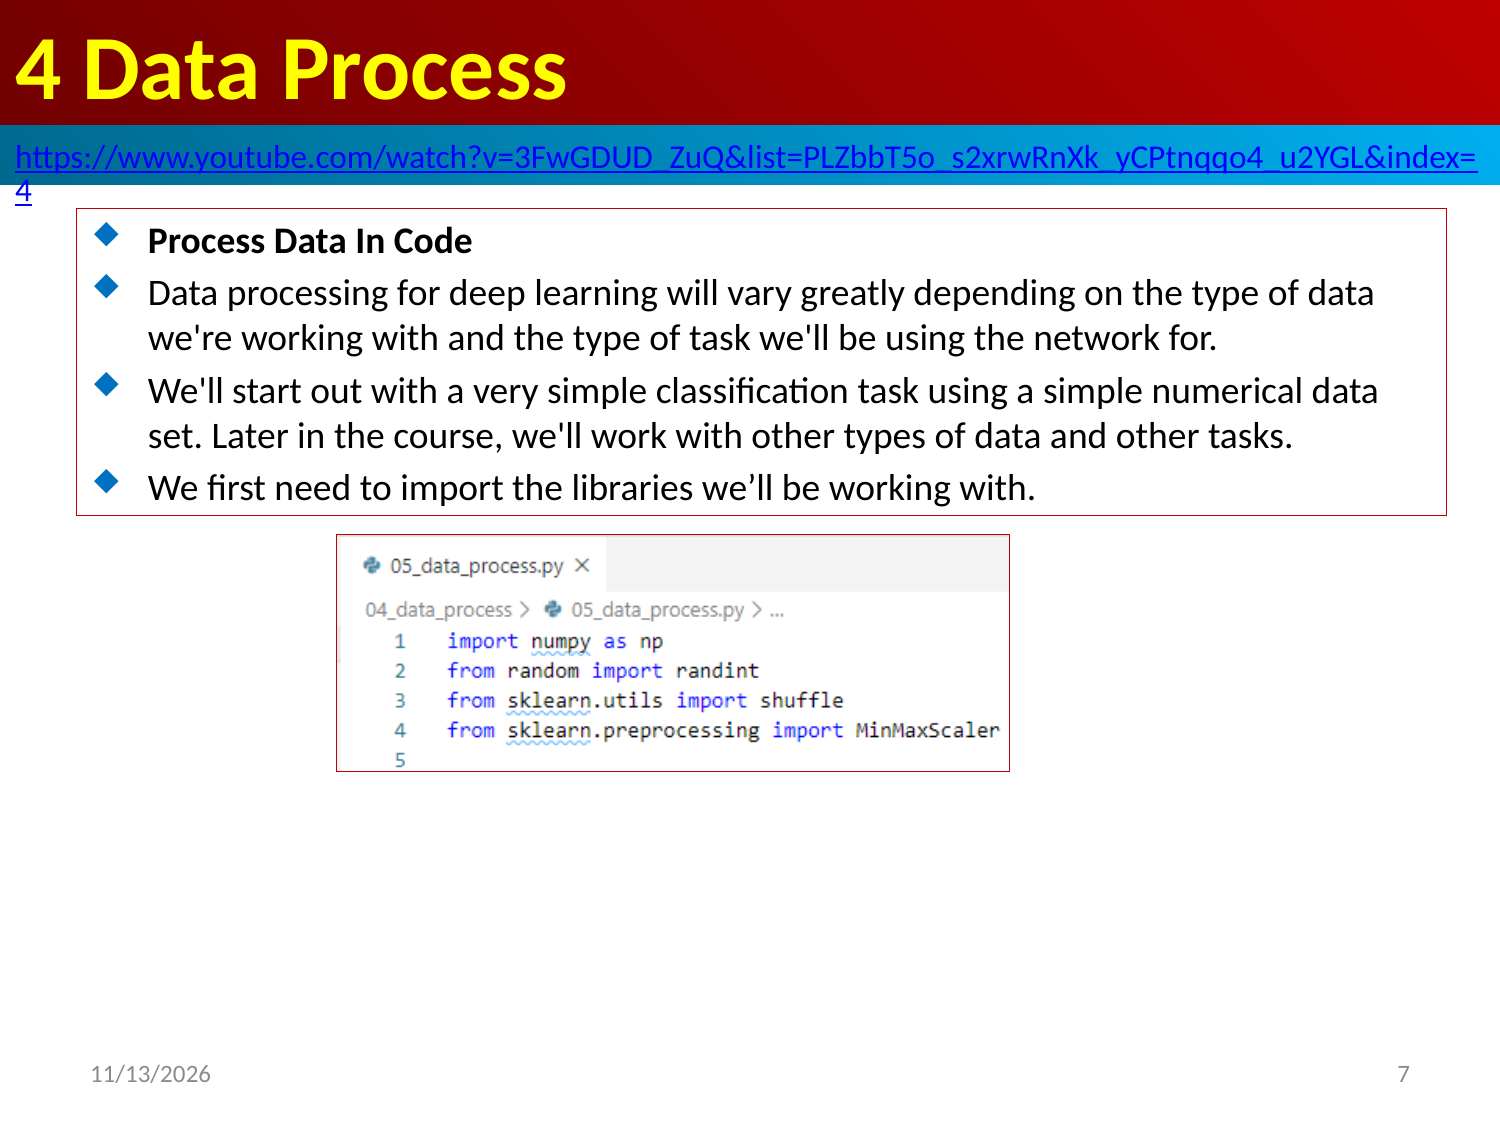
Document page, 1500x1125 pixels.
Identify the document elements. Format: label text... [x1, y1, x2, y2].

text_box https://www.youtube.com/watch?v=3FwGDUD_ZuQ&list=PLZbbT5o_s2xrwRnXk_yCPtnqqo4_u2YGL&index=4 [0, 125, 1500, 185]
subtitle Process Data In Code Data processing for deep learning will vary greatly depending on the type of data we're working with and the type of task we'll be using the network for. We'll start out with a very simple classification task using a simple numerical data set. Later in the course, we'll work with other types of data and other tasks. We first need to import the libraries we’ll be working with. [76, 208, 1447, 516]
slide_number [75, 1042, 425, 1103]
picture [336, 533, 1011, 772]
slide_number 7 [1074, 1042, 1425, 1103]
title 4 Data Process [0, 0, 1500, 125]
